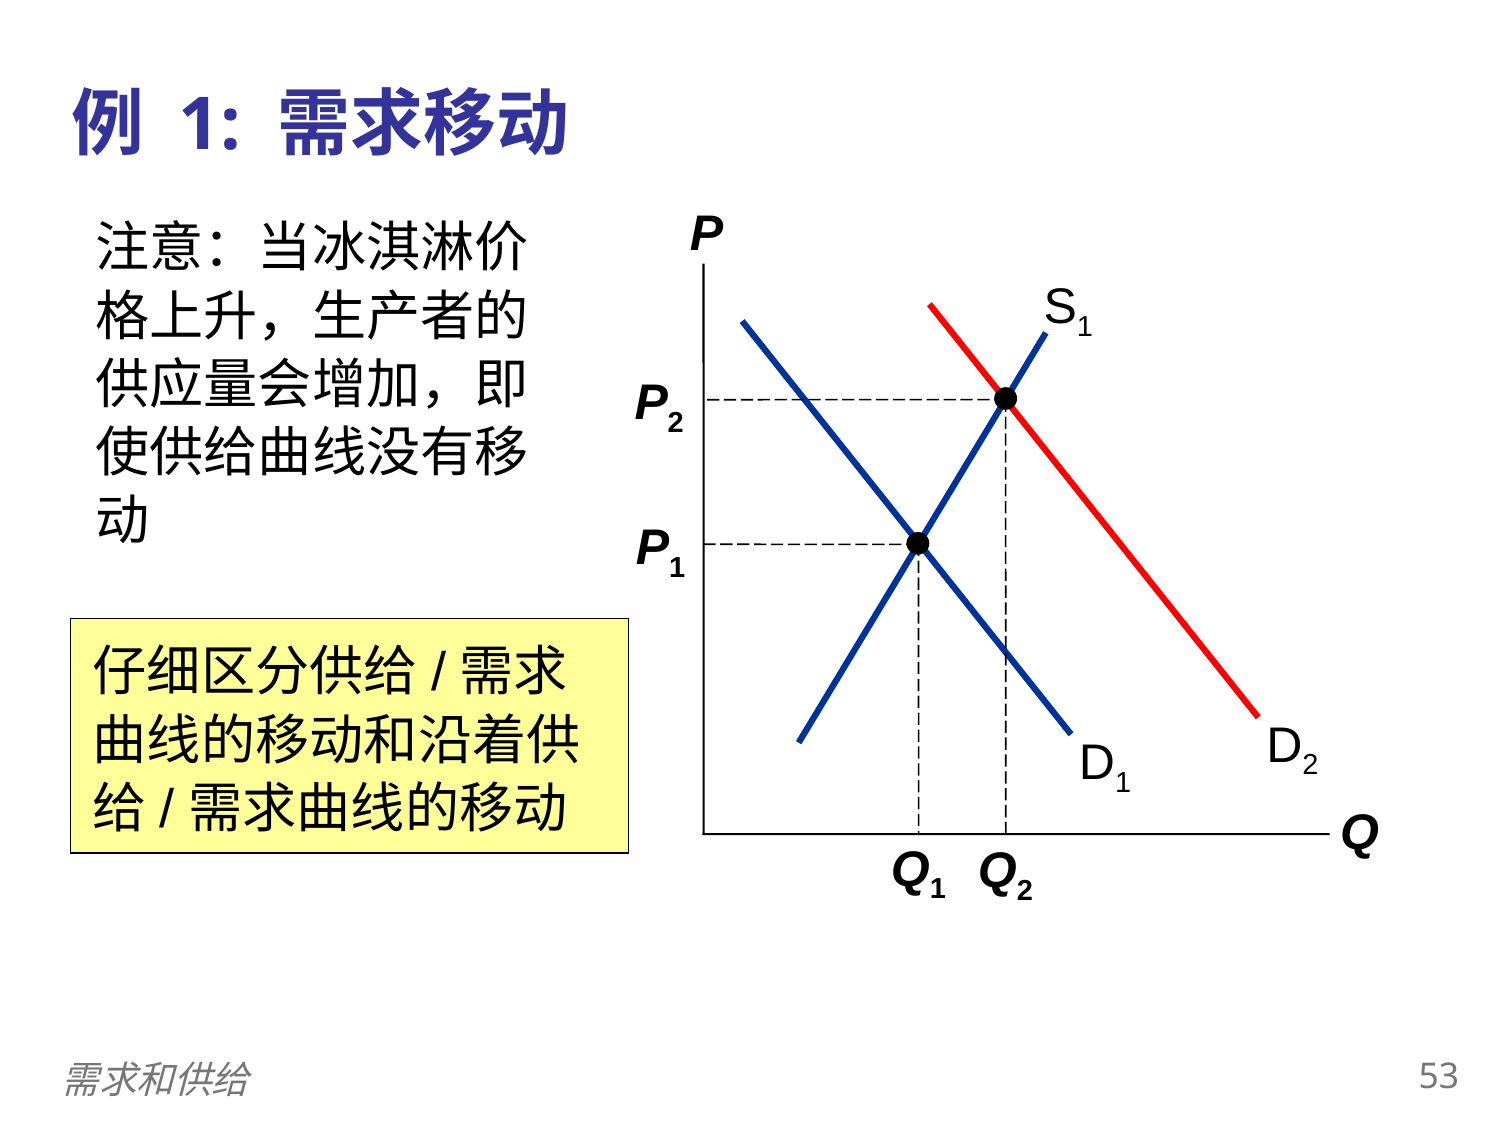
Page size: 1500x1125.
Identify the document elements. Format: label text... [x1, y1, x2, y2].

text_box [929, 303, 1338, 781]
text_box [798, 266, 1117, 513]
text_box 仔细区分供给/需求曲线的移动和沿着供给/需求曲线的移动 [70, 618, 615, 854]
text_box P2 [619, 369, 666, 438]
footer 需求和供给 [46, 1048, 1251, 1109]
title 例 1: 需求移动 [56, 26, 1428, 214]
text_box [671, 193, 1398, 868]
text_box Q2 [965, 877, 1046, 906]
slide_number 52 [1361, 1045, 1475, 1107]
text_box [620, 514, 959, 897]
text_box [741, 320, 793, 513]
text_box 注意：当冰淇淋价格上升，生产者的供应量会增加，即使供给曲线没有移动 [80, 202, 567, 558]
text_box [963, 789, 1151, 798]
